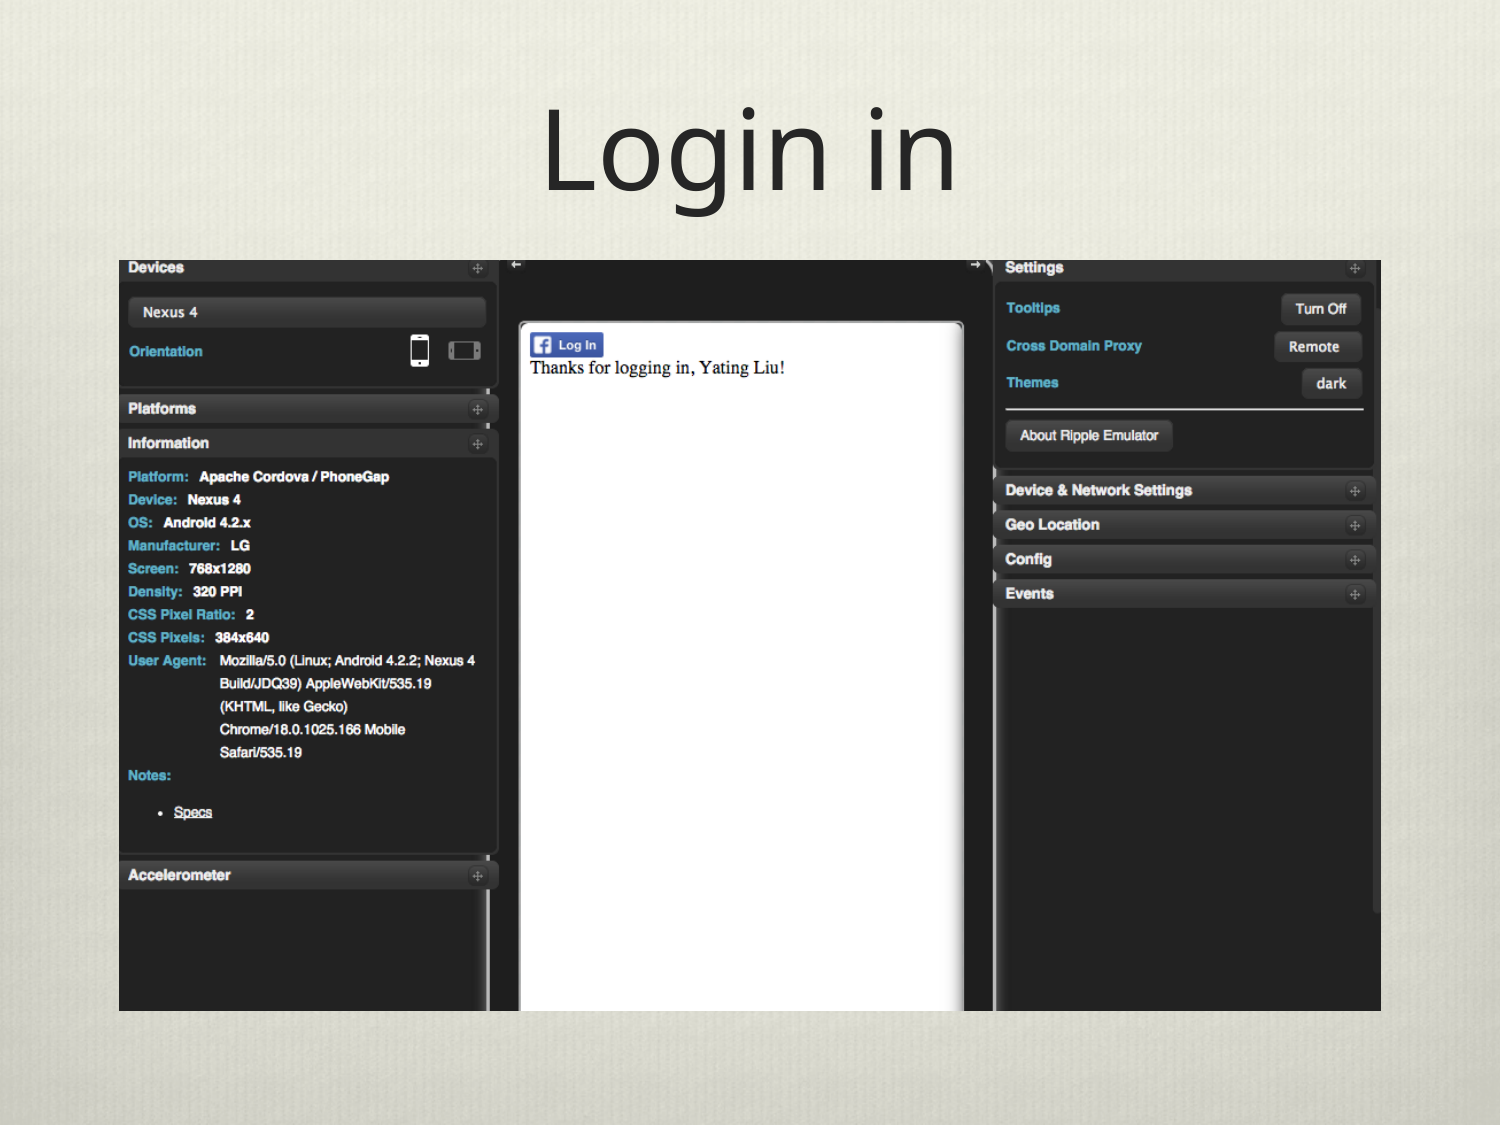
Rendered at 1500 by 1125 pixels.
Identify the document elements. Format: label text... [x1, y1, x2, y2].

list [117, 259, 1382, 1012]
title Login in [119, 51, 1381, 240]
